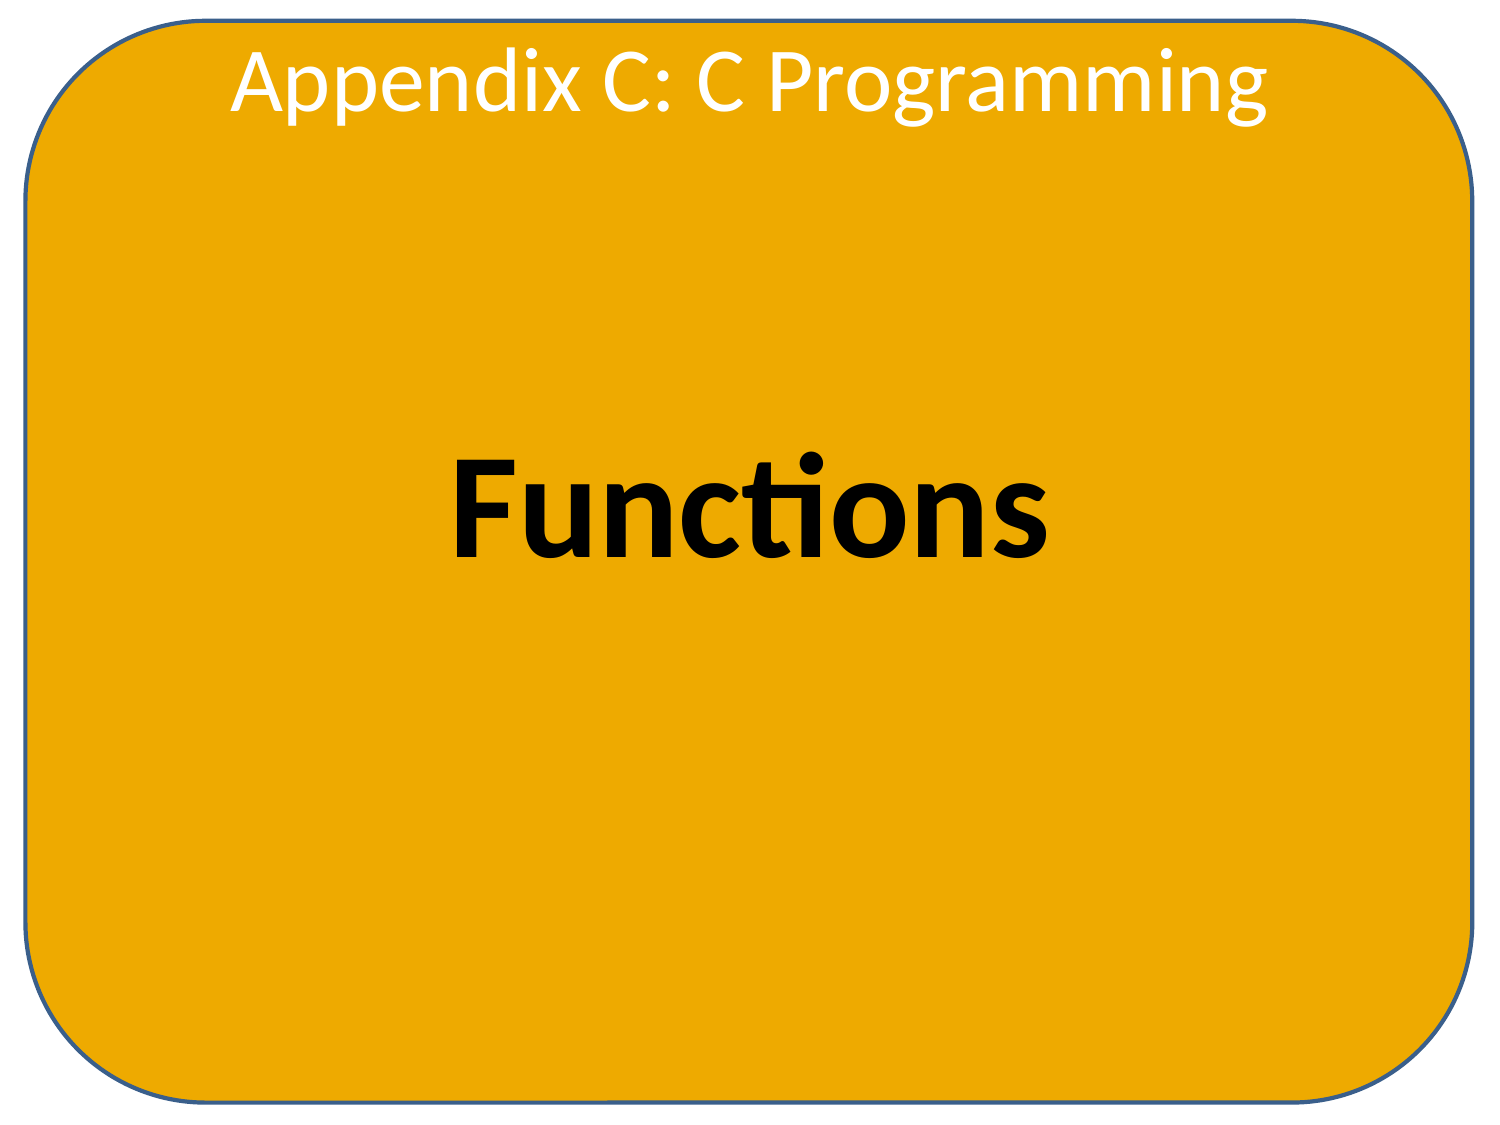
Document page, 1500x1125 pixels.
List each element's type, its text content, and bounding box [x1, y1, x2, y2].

text_box Functions [0, 399, 1500, 663]
text_box Appendix C: C Programming [0, 12, 1500, 138]
